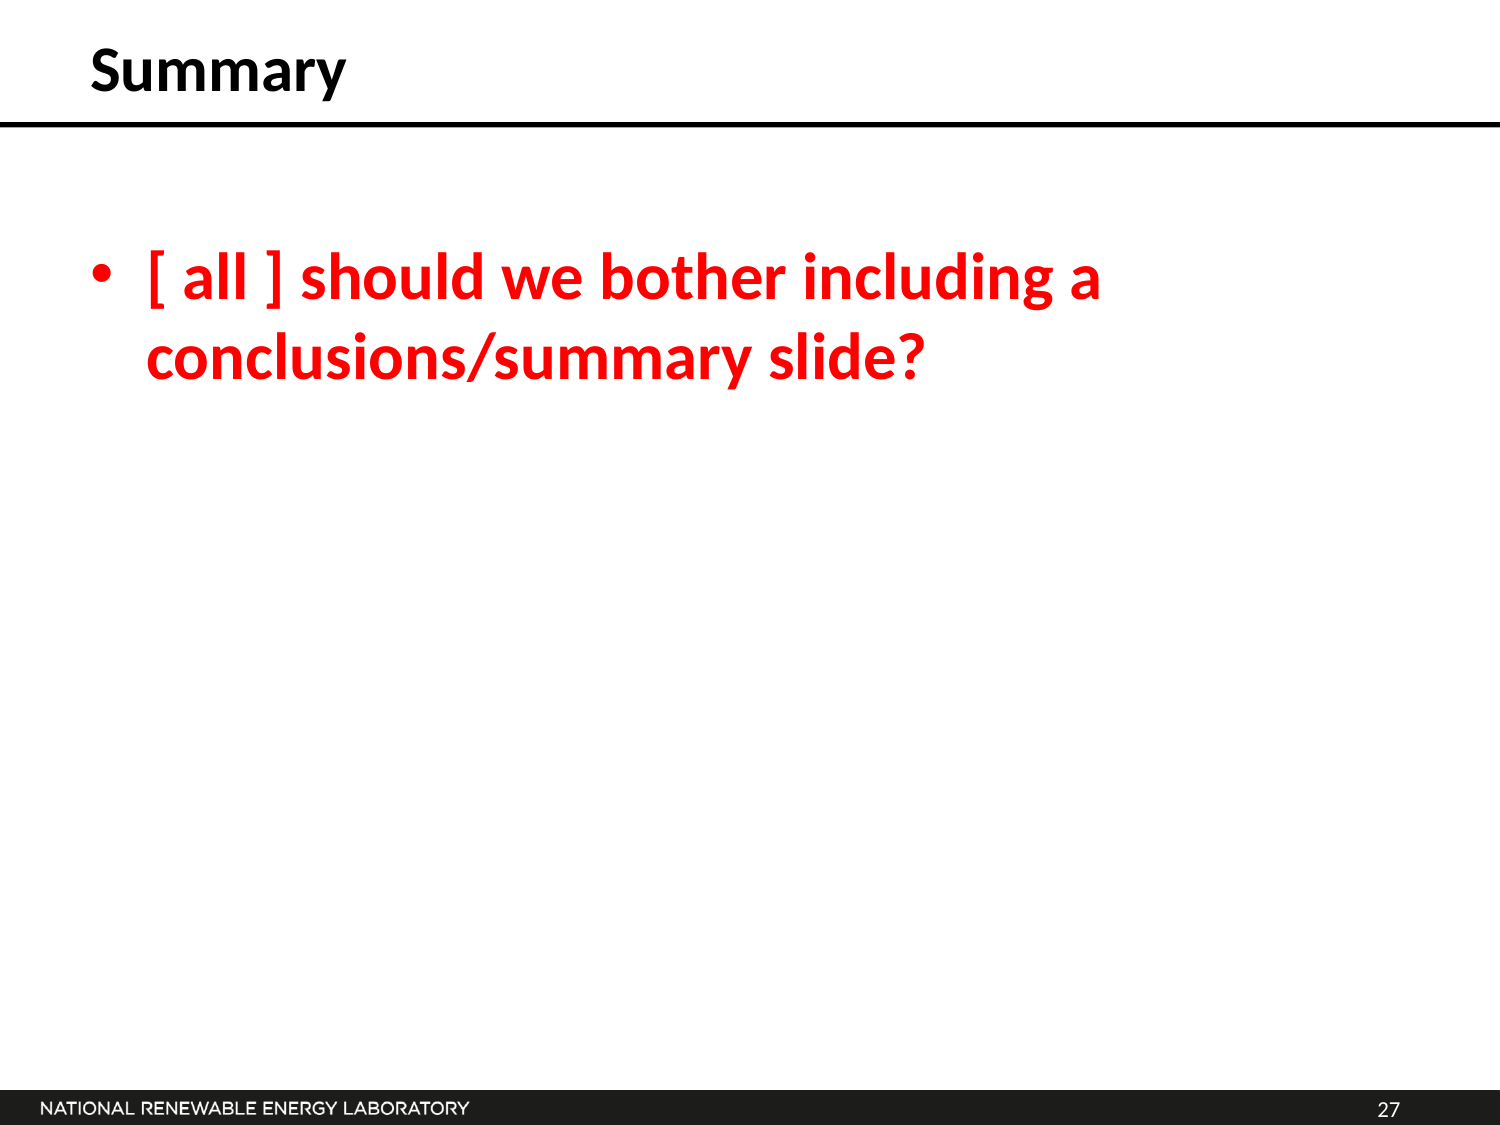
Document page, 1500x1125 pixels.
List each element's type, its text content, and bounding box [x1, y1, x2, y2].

title Summary [75, 19, 1425, 113]
list [ all ] should we bother including a conclusions/summary slide? [75, 224, 1425, 1013]
picture [0, 1090, 1500, 1125]
